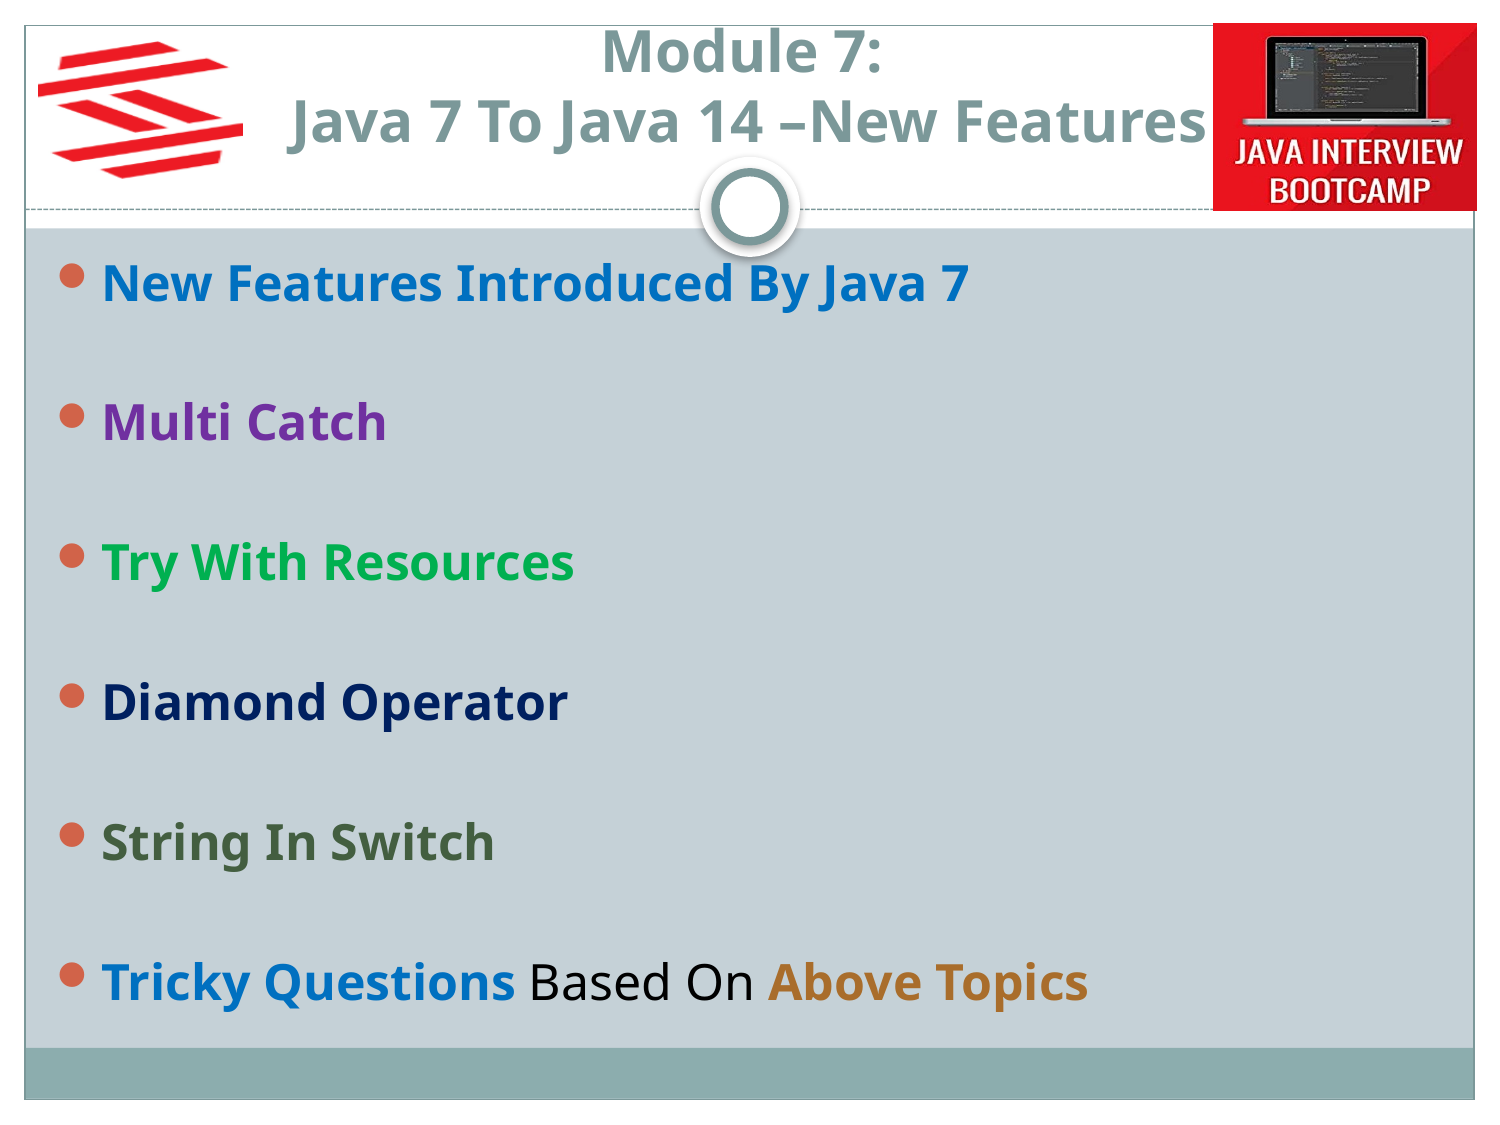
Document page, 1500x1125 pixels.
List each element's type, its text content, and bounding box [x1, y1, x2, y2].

title Module 7: Java 7 To Java 14 –New Features [237, 37, 1206, 162]
list New Features Introduced By Java 7 Multi Catch Try With Resources Diamond Operator String In Switch Tricky Questions Based On Above Topics [41, 243, 1471, 1125]
picture [37, 40, 243, 185]
picture [1213, 23, 1477, 212]
